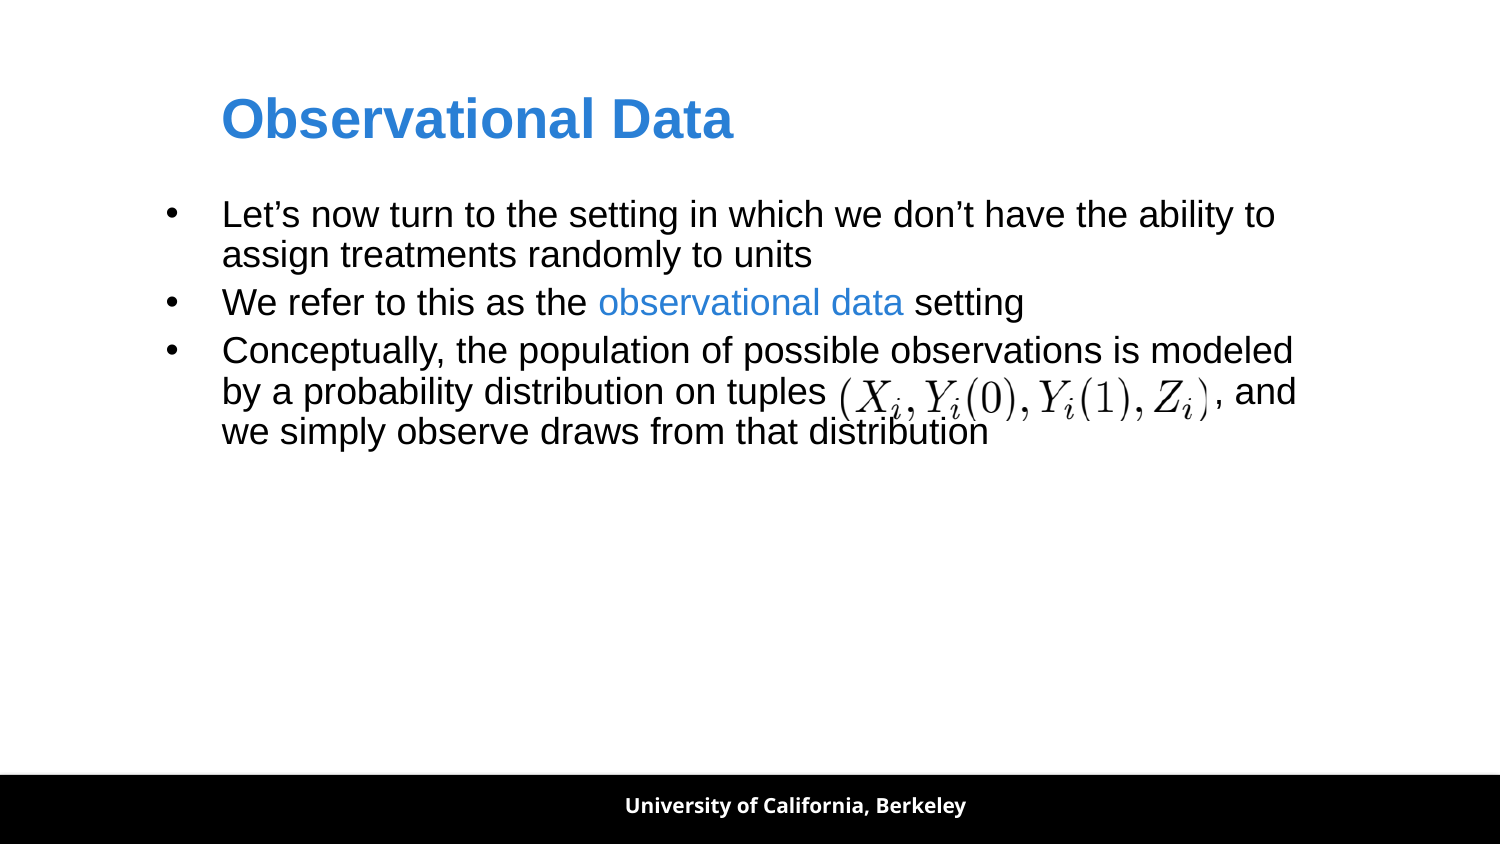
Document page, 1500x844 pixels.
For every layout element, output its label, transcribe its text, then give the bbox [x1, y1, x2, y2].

list Let’s now turn to the setting in which we don’t have the ability to assign treatments randomly to units We refer to this as the observational data setting Conceptually, the population of possible observations is modeled by a probability distribution on tuples , and we simply observe draws from that distribution [150, 187, 1335, 786]
picture [840, 376, 1207, 422]
title Observational Data [205, 45, 1335, 186]
footer University of California, Berkeley [320, 785, 1271, 838]
